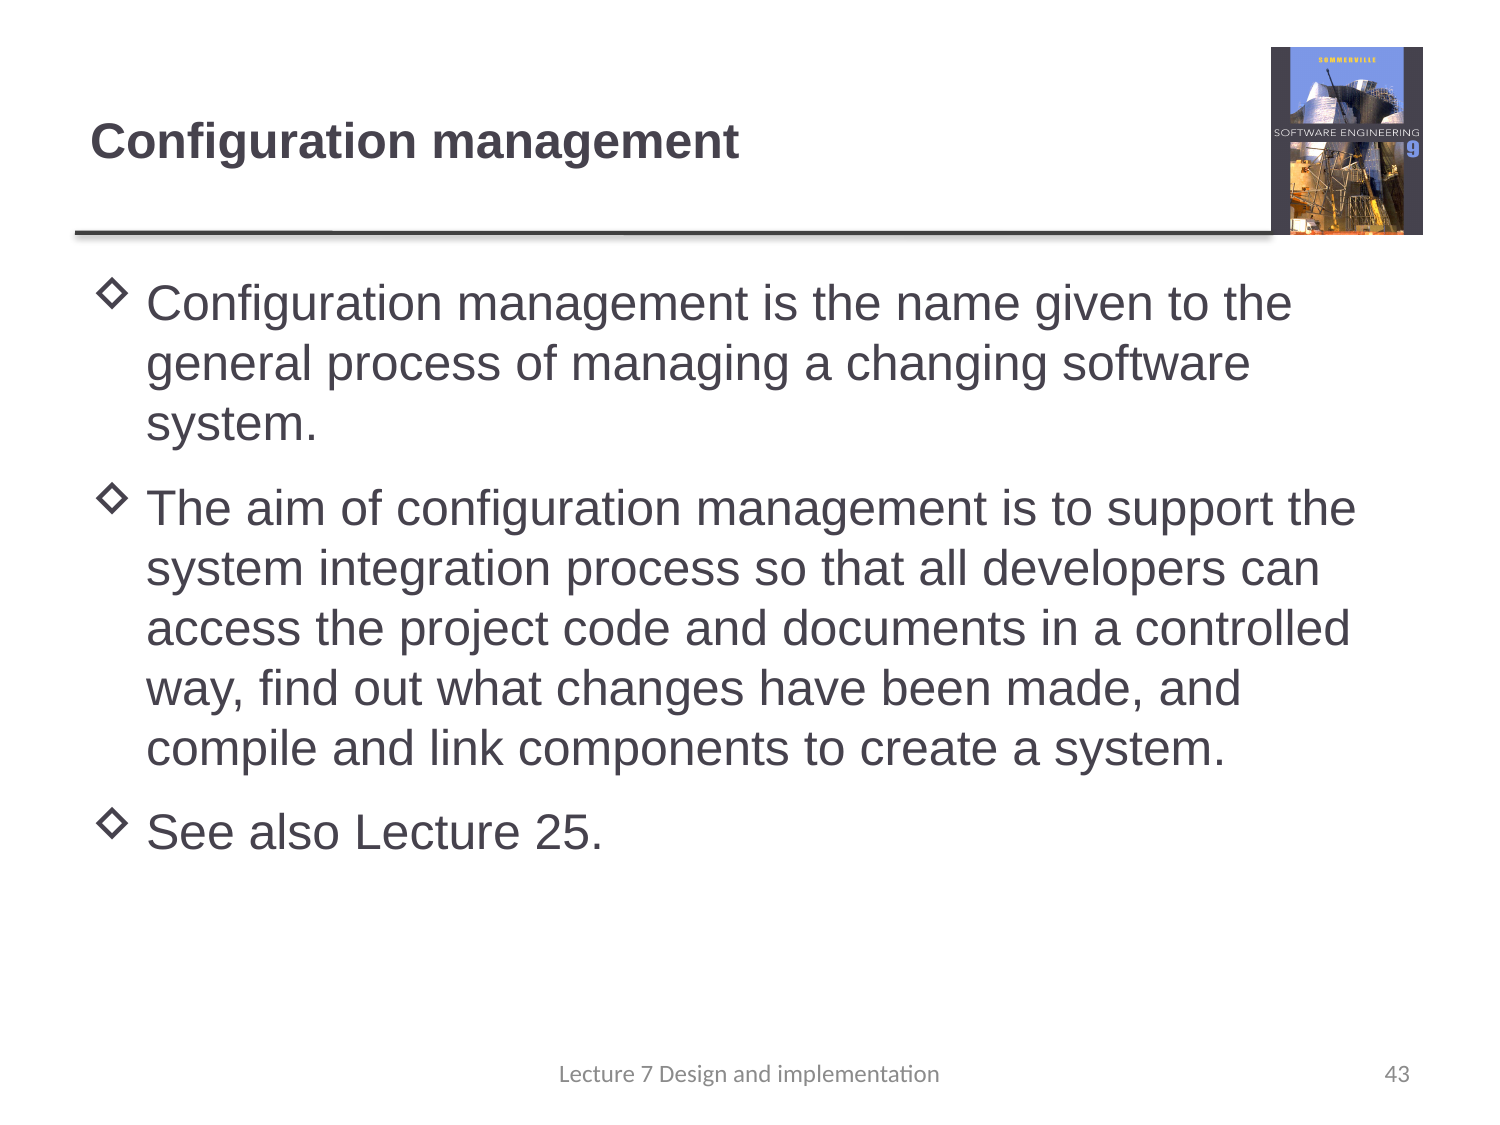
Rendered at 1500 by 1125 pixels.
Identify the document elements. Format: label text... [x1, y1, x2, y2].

footer Lecture 7 Design and implementation [512, 1042, 988, 1103]
picture [1272, 47, 1423, 235]
title Configuration management [74, 44, 1272, 233]
list Configuration management is the name given to the general process of managing a changing software system. The aim of configuration management is to support the system integration process so that all developers can access the project code and documents in a controlled way, find out what changes have been made, and compile and link components to create a system. See also Lecture 25. [75, 262, 1425, 1005]
slide_number 43 [1074, 1042, 1425, 1103]
